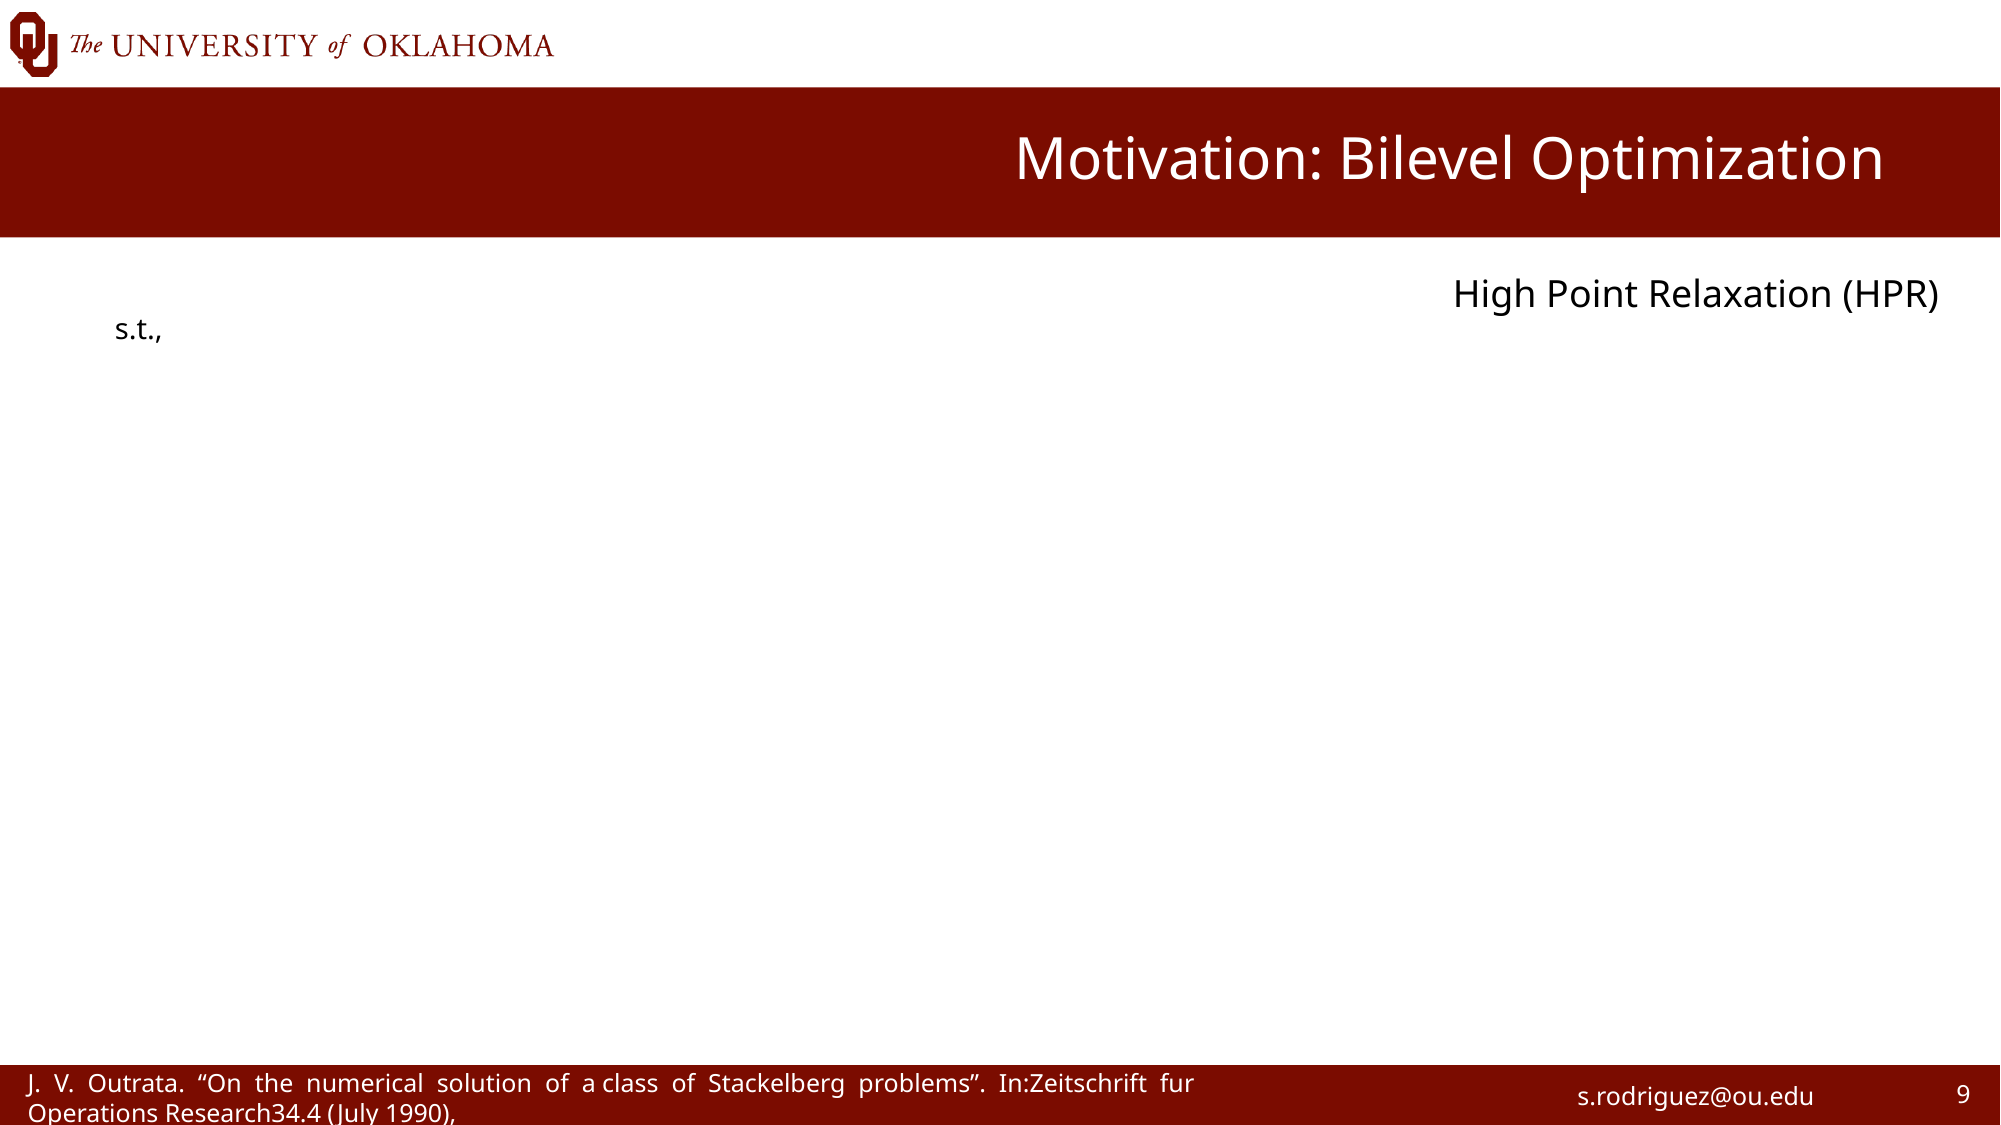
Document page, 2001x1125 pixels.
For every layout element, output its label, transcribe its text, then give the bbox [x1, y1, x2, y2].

slide_number 9 [1899, 1069, 1986, 1123]
text_box High Point Relaxation (HPR) [1437, 262, 1955, 323]
title Motivation: Bilevel Optimization [99, 112, 1900, 200]
list J. V. Outrata. “On the numerical solution of a class of Stackelberg problems”. In:Zeitschrift fur Operations Research34.4 (July 1990), [12, 1069, 1246, 1125]
footer s.rodriguez@ou.edu [1524, 1067, 1869, 1125]
picture [2, 0, 562, 115]
